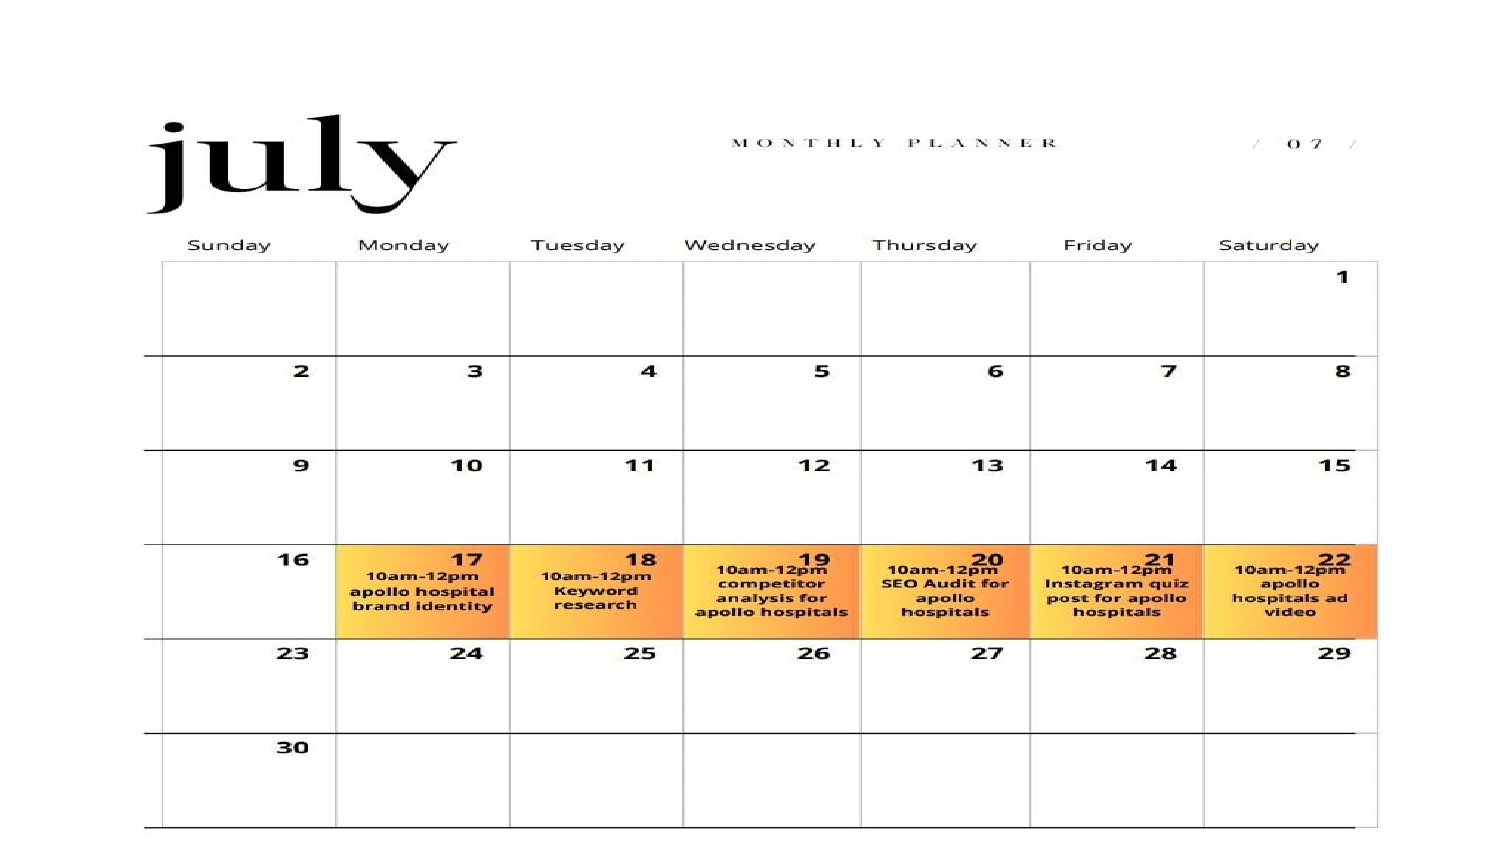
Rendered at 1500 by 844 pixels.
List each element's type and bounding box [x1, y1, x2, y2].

picture [35, 66, 1475, 844]
